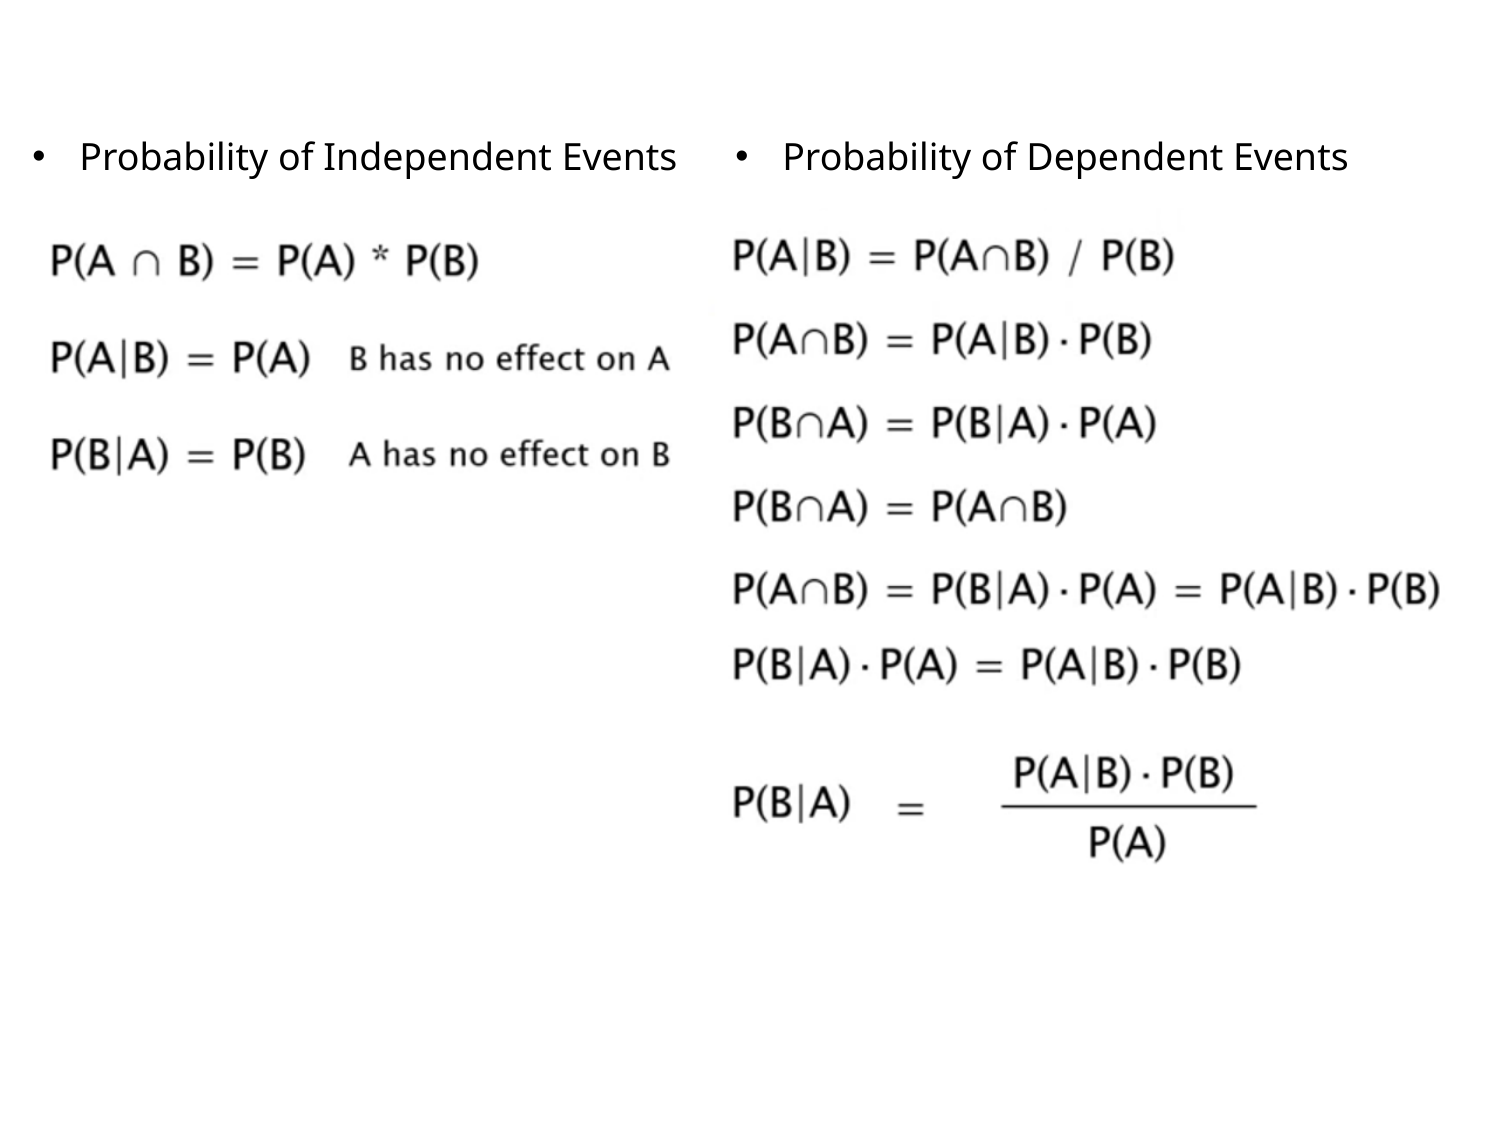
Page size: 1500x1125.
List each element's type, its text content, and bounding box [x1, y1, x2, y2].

picture [28, 207, 708, 511]
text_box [694, 207, 1495, 894]
text_box Probability of Dependent Events [720, 125, 1365, 186]
text_box Probability of Independent Events [17, 125, 693, 186]
